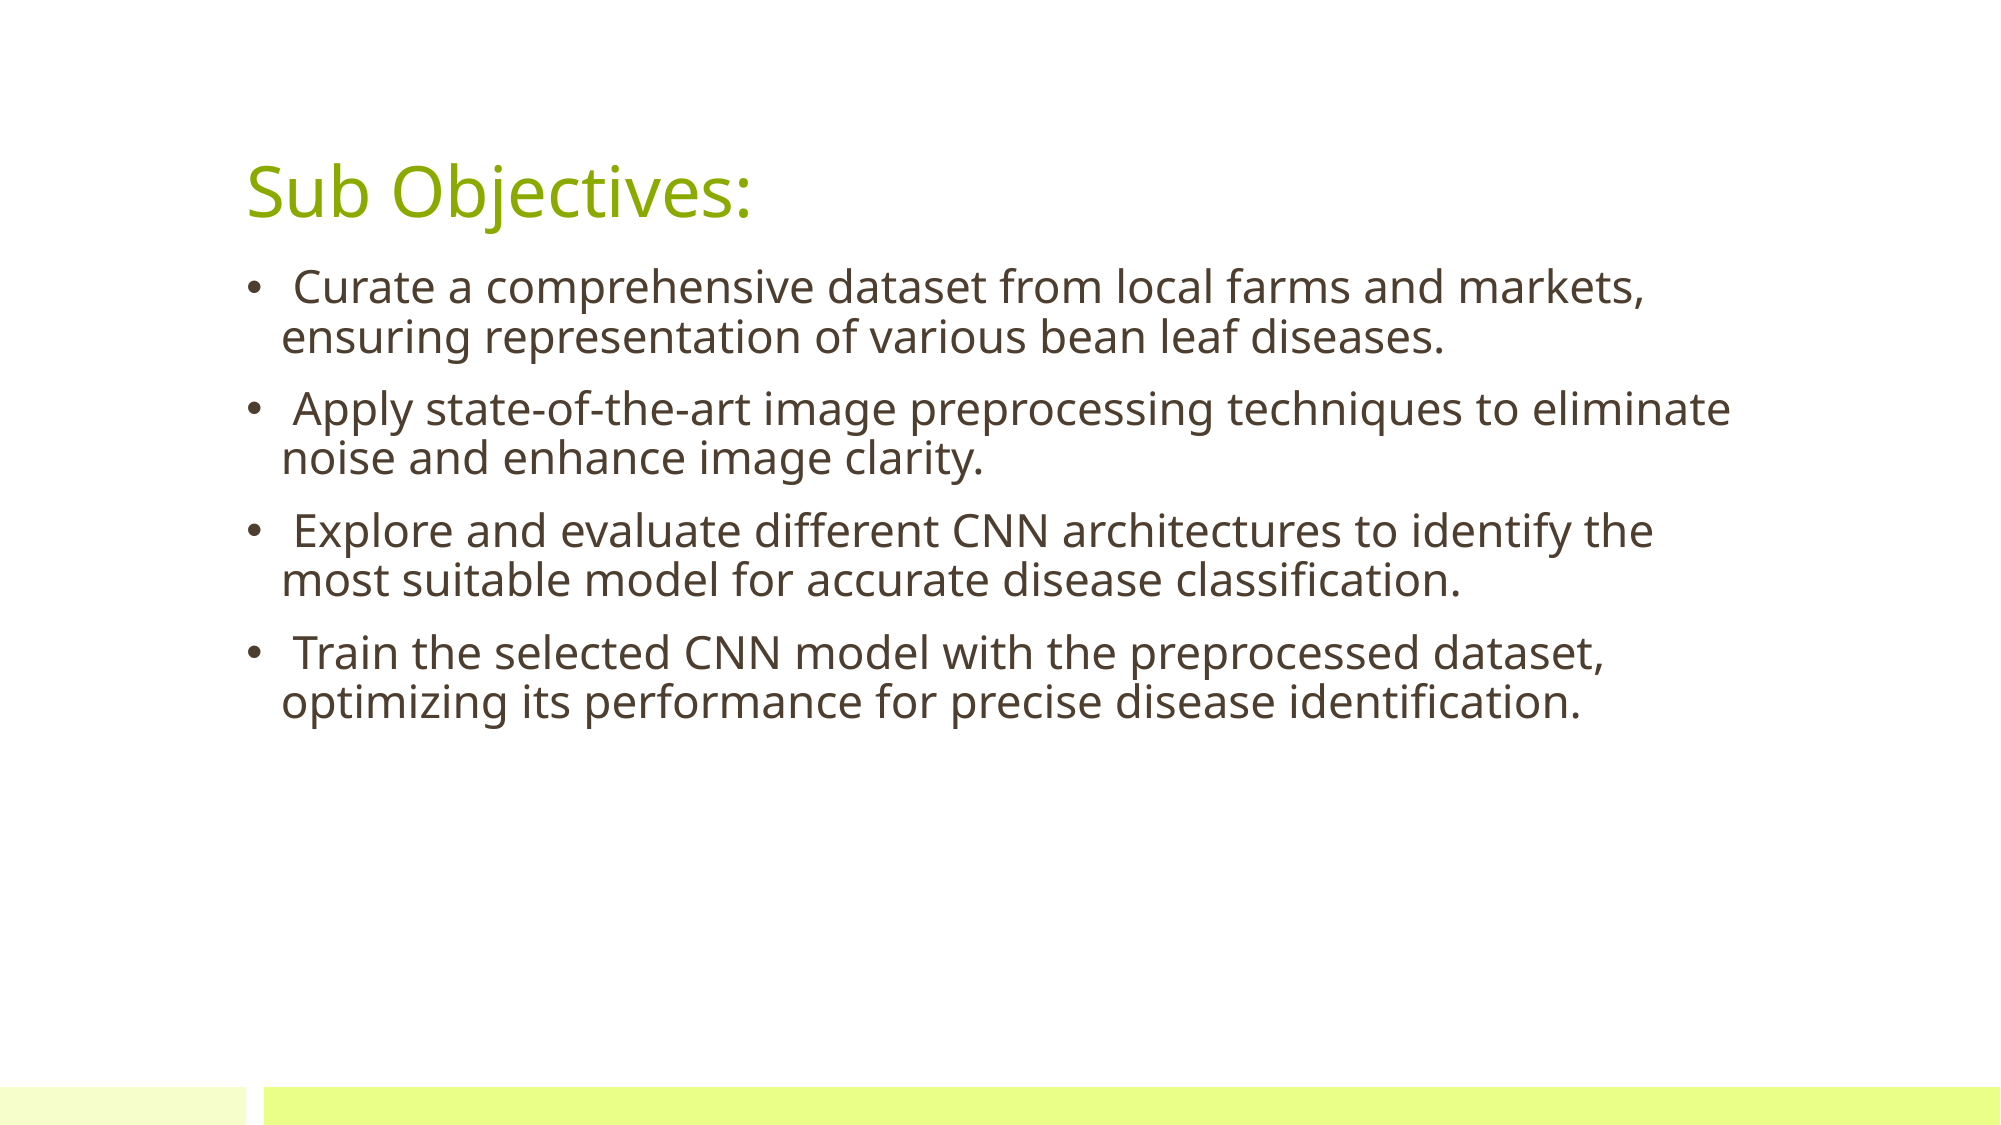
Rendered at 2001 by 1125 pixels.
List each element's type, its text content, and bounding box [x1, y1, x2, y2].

title Sub Objectives: [231, 45, 1769, 240]
list Curate a comprehensive dataset from local farms and markets, ensuring representation of various bean leaf diseases. Apply state-of-the-art image preprocessing techniques to eliminate noise and enhance image clarity. Explore and evaluate different CNN architectures to identify the most suitable model for accurate disease classification. Train the selected CNN model with the preprocessed dataset, optimizing its performance for precise disease identification. [231, 256, 1769, 1015]
